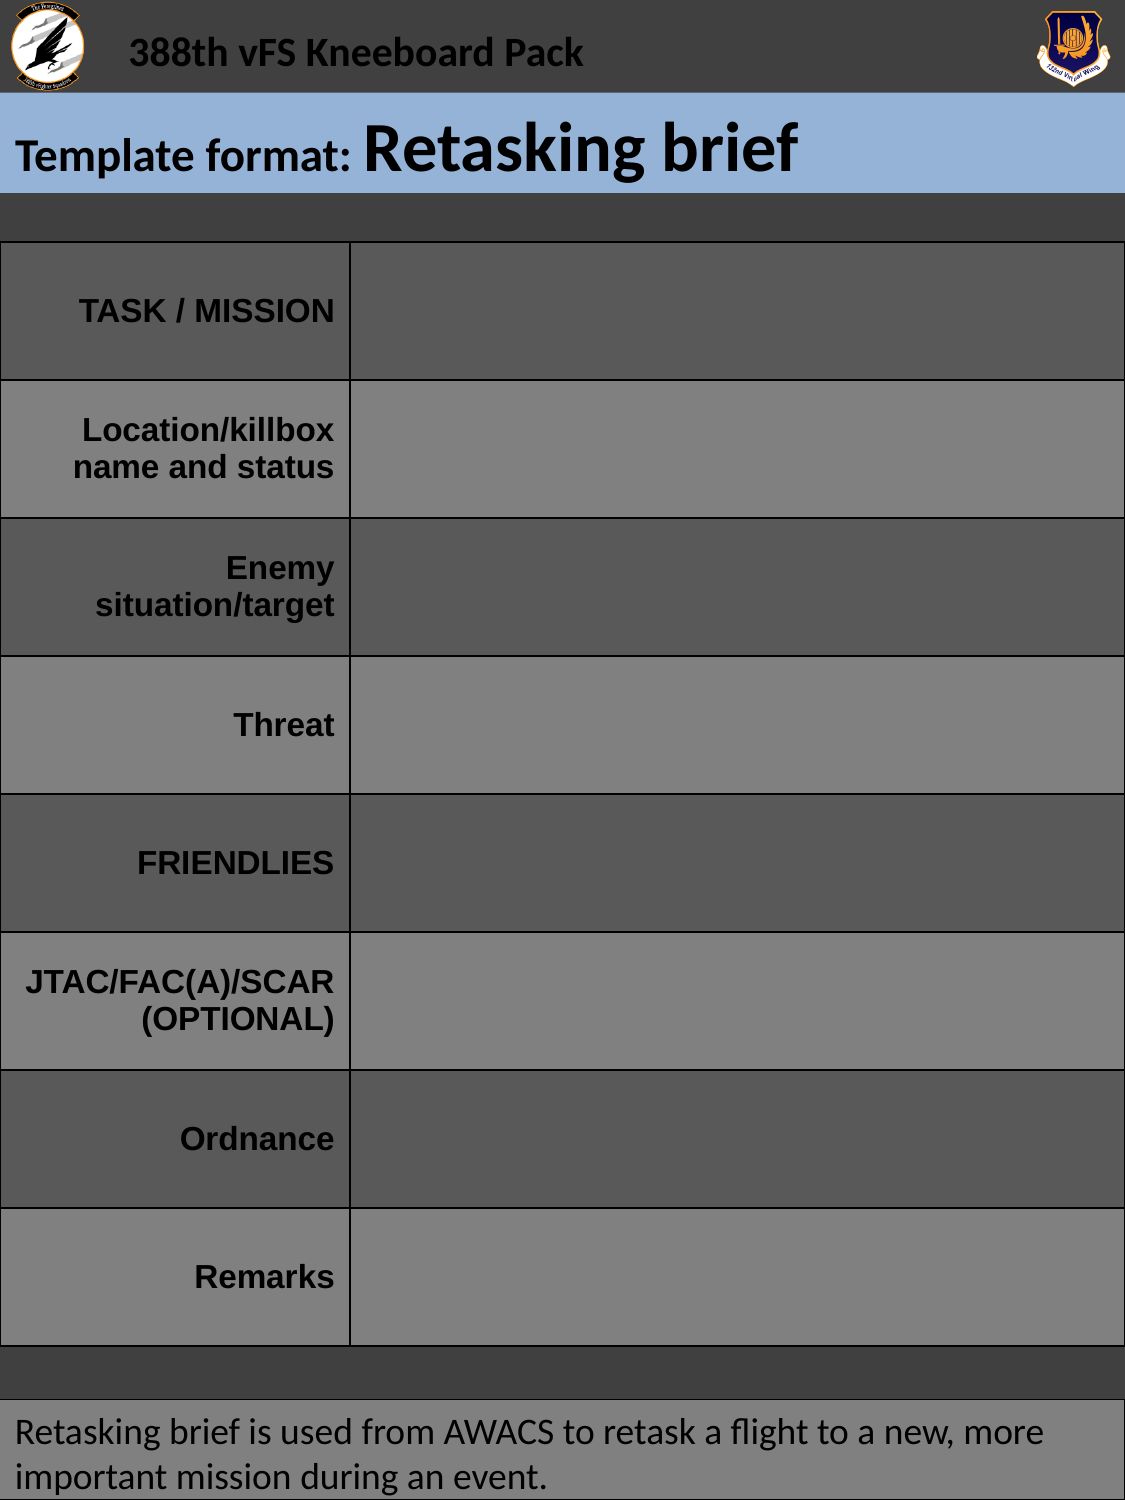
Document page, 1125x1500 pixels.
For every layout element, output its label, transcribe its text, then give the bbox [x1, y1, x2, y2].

table_cell Enemy situation/target [1, 519, 349, 655]
table_header [351, 243, 1124, 379]
picture [10, 1, 85, 91]
table_cell Remarks [1, 1209, 349, 1345]
table_header TASK / MISSION [1, 243, 349, 379]
table_cell Ordnance [1, 1071, 349, 1207]
text_box Retasking brief is used from AWACS to retask a flight to a new, more important mission during an event. [0, 1399, 1125, 1500]
table_cell FRIENDLIES [1, 795, 349, 931]
title Template format: Retasking brief [0, 92, 1125, 193]
table_cell Threat [1, 657, 349, 793]
table_cell [351, 1209, 1124, 1345]
table_cell Location/killbox name and status [1, 381, 349, 517]
table_cell [351, 1071, 1124, 1207]
table_cell [351, 657, 1124, 793]
table_cell [351, 381, 1124, 517]
picture [1035, 11, 1112, 89]
table_cell [351, 519, 1124, 655]
table_cell JTAC/FAC(A)/SCAR (OPTIONAL) [1, 933, 349, 1069]
table_cell [351, 795, 1124, 931]
table_cell [351, 933, 1124, 1069]
